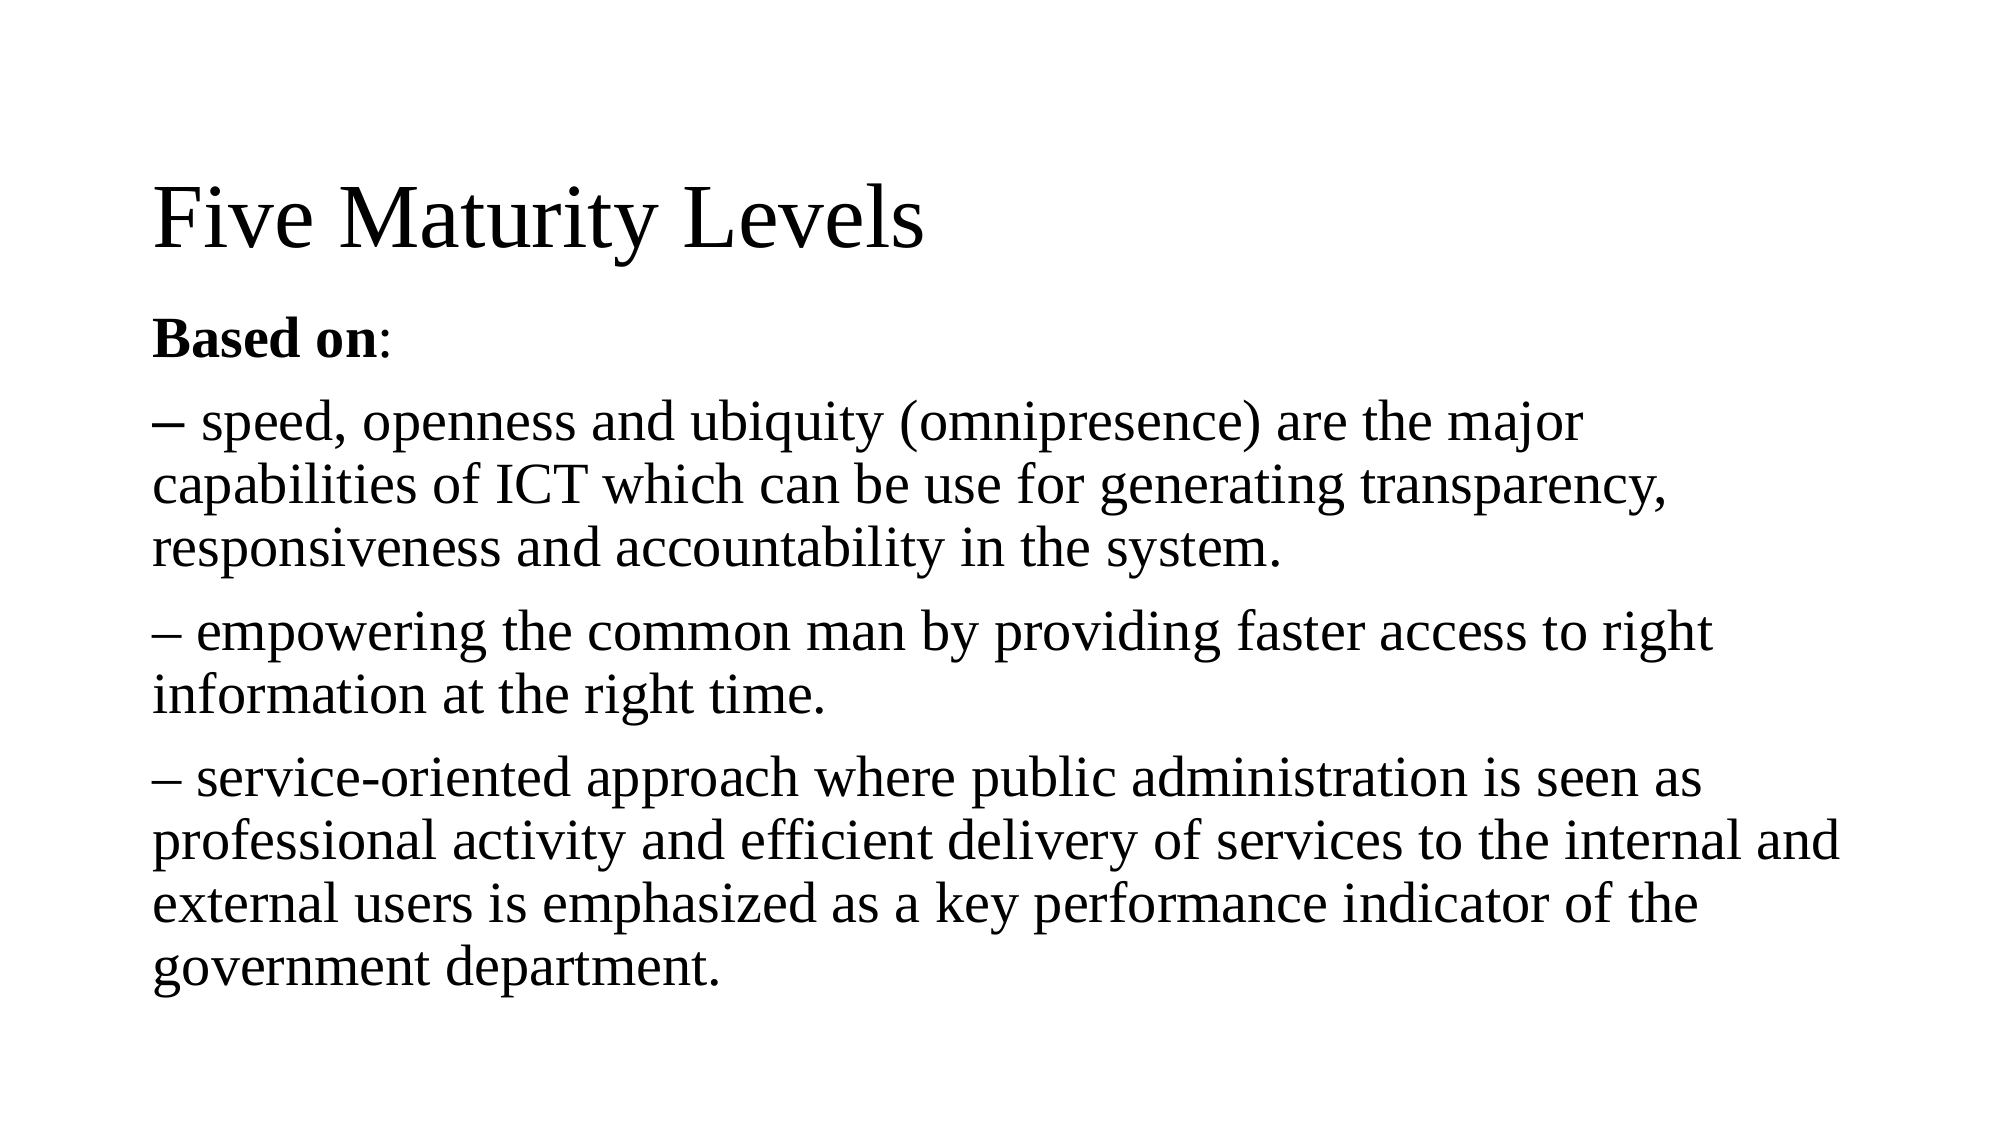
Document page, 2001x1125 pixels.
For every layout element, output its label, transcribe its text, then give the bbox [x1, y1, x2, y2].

list Based on: – speed, openness and ubiquity (omnipresence) are the major capabilities of ICT which can be use for generating transparency, responsiveness and accountability in the system. – empowering the common man by providing faster access to right information at the right time. – service-oriented approach where public administration is seen as professional activity and efficient delivery of services to the internal and external users is emphasized as a key performance indicator of the government department. [137, 299, 1863, 1014]
title Five Maturity Levels [137, 59, 1863, 278]
